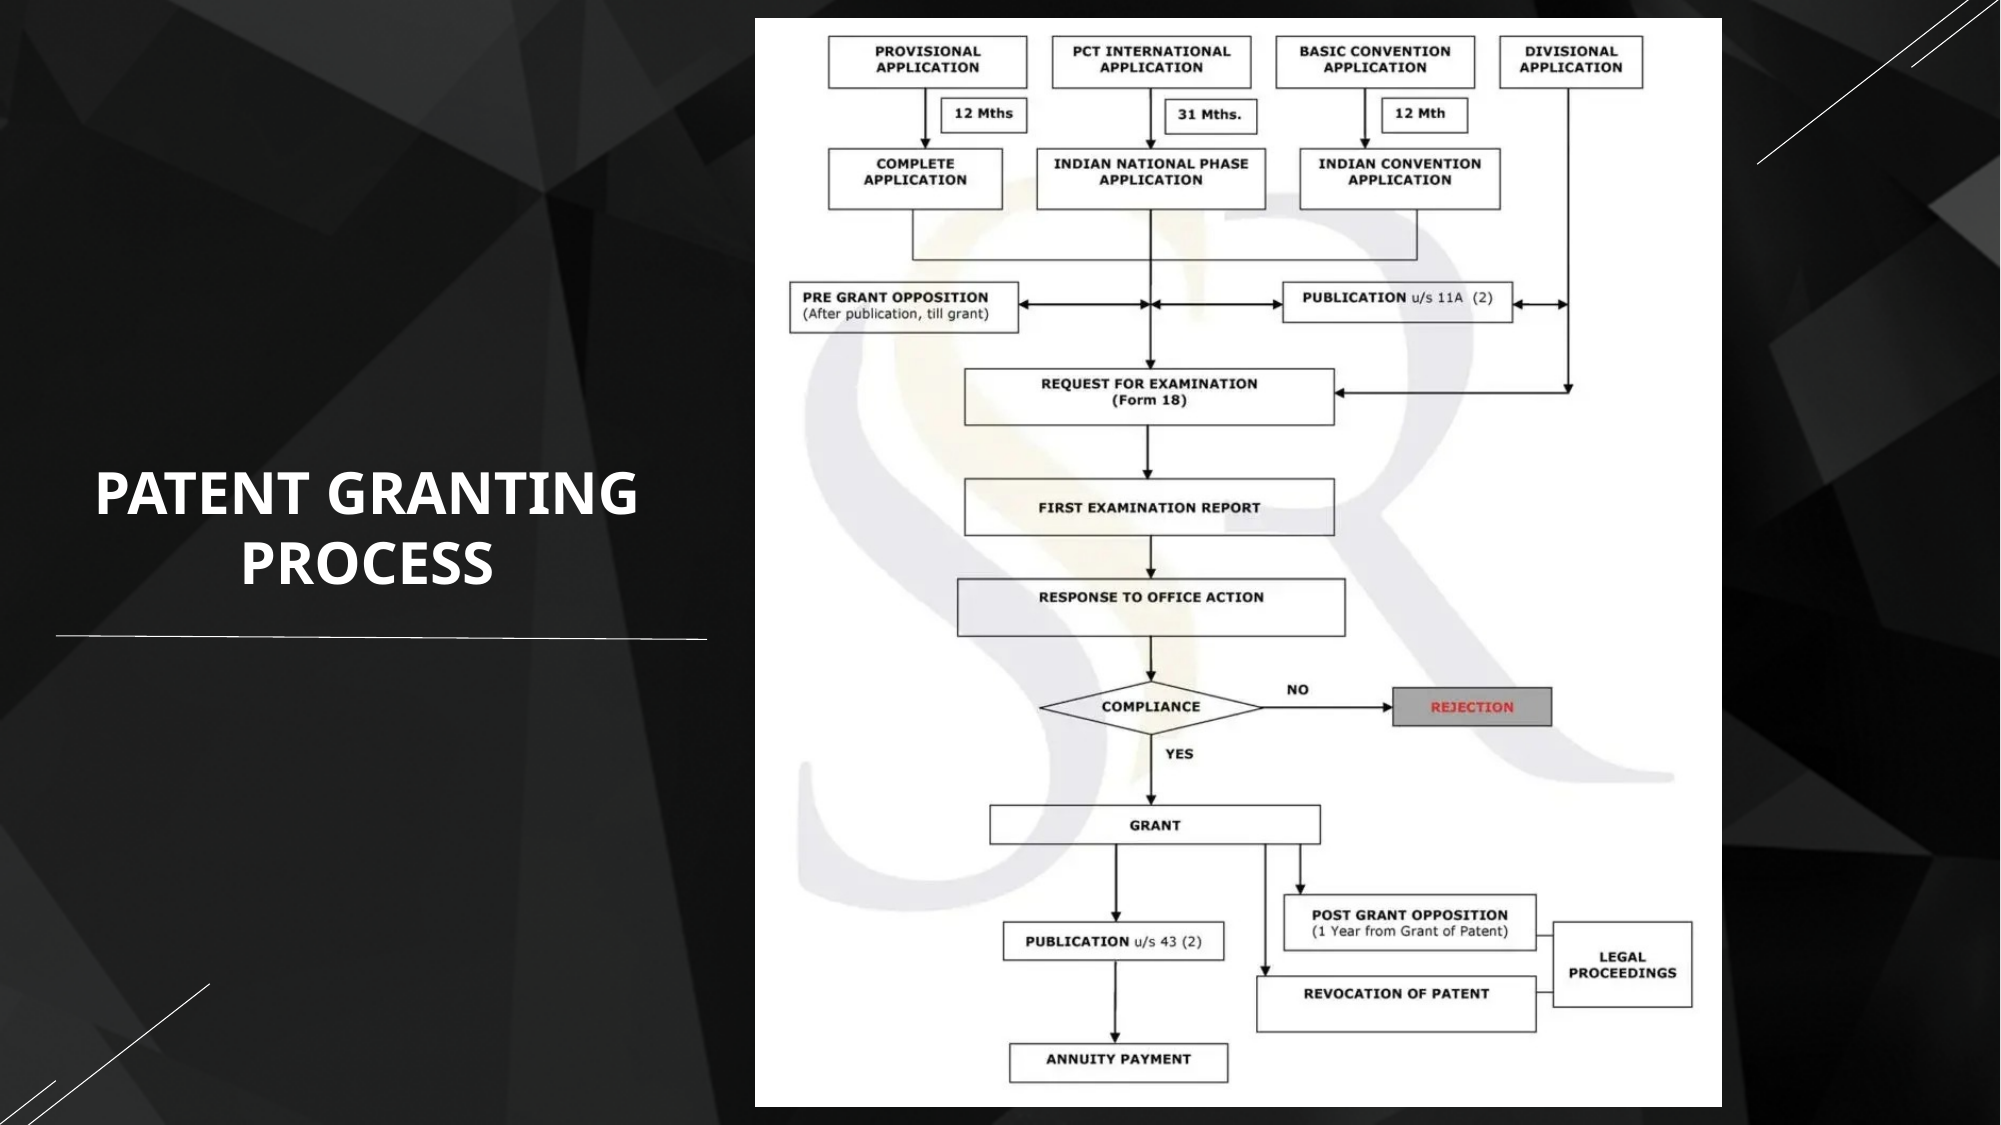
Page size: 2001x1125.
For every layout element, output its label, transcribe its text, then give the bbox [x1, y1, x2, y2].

picture [0, 0, 2001, 1125]
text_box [55, 635, 708, 640]
text_box PATENT GRANTING PROCESS [0, 449, 755, 674]
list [755, 18, 1722, 1107]
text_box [0, 983, 211, 1125]
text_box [1757, 0, 2000, 165]
